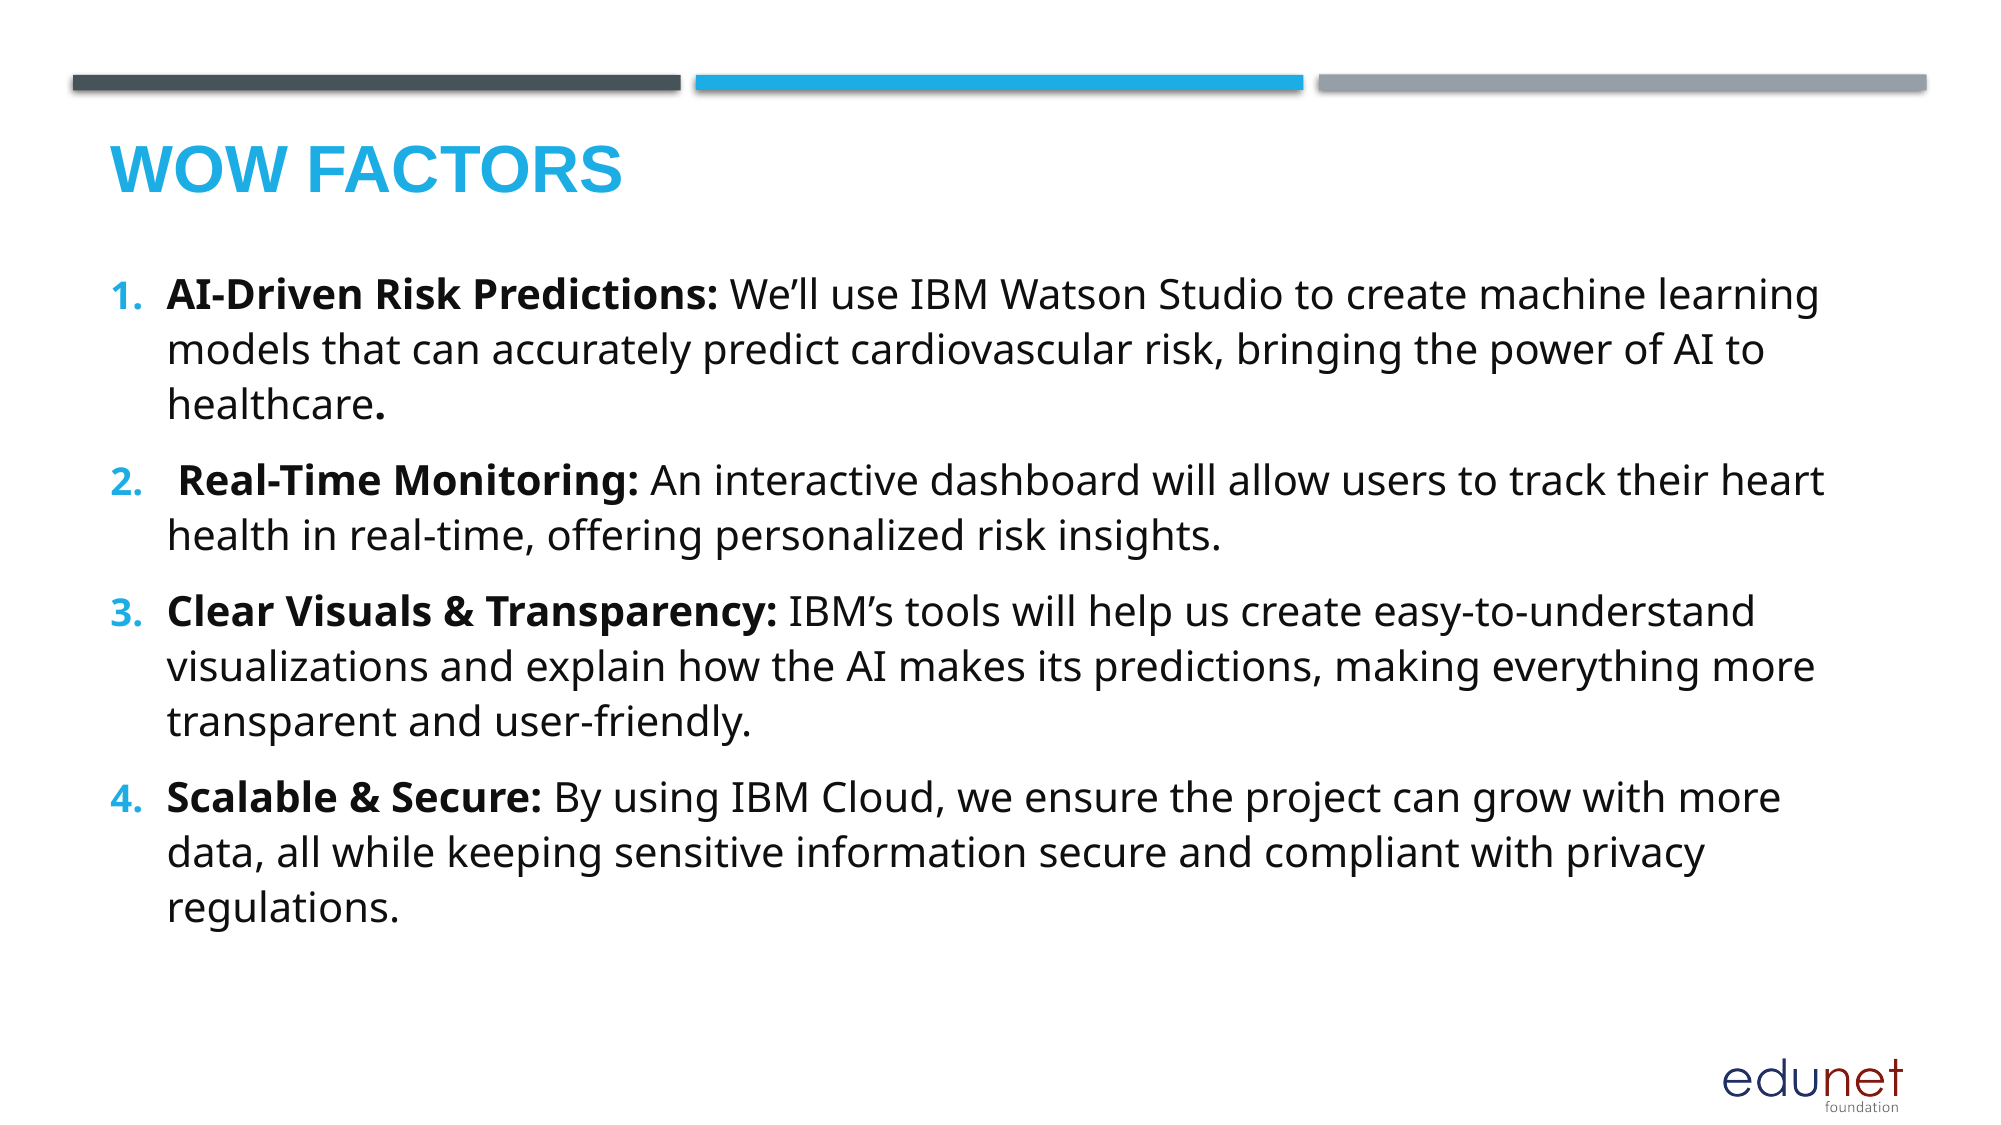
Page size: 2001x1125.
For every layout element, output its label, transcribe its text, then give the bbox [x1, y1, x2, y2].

list AI-Driven Risk Predictions: We’ll use IBM Watson Studio to create machine learning models that can accurately predict cardiovascular risk, bringing the power of AI to healthcare. Real-Time Monitoring: An interactive dashboard will allow users to track their heart health in real-time, offering personalized risk insights. Clear Visuals & Transparency: IBM’s tools will help us create easy-to-understand visualizations and explain how the AI makes its predictions, making everything more transparent and user-friendly. Scalable & Secure: By using IBM Cloud, we ensure the project can grow with more data, all while keeping sensitive information secure and compliant with privacy regulations. [95, 213, 1905, 981]
picture [1719, 1056, 1905, 1116]
title Wow factors [95, 126, 1905, 213]
